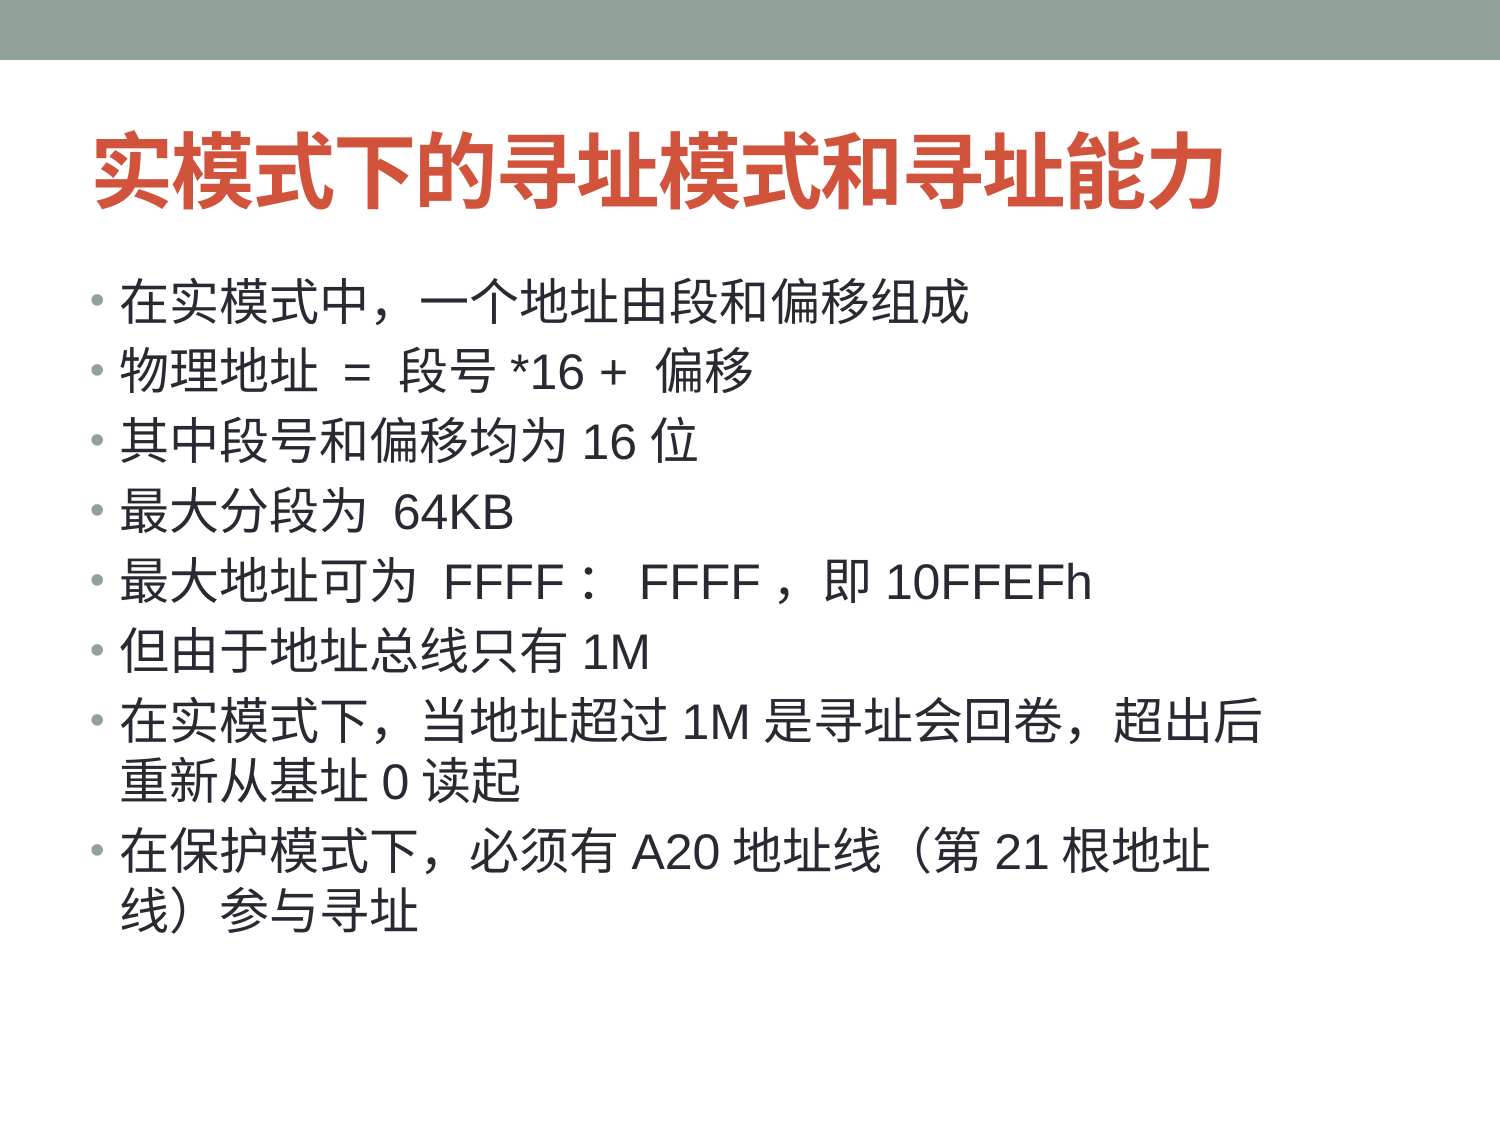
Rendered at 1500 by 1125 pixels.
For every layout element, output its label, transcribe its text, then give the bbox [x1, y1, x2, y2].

list [75, 262, 1425, 1063]
text_box 在实模式中，一个地址由段和偏移组成 物理地址 = 段号*16 + 偏移 其中段号和偏移均为16位 最大分段为 64KB 最大地址可为 FFFF：FFFF，即10FFEFh 但由于地址总线只有1M 在实模式下，当地址超过1M是寻址会回卷，超出后重新从基址0读起 在保护模式下，必须有A20地址线（第21根地址线）参与寻址 [74, 262, 1282, 948]
title 实模式下的寻址模式和寻址能力 [75, 87, 1425, 250]
